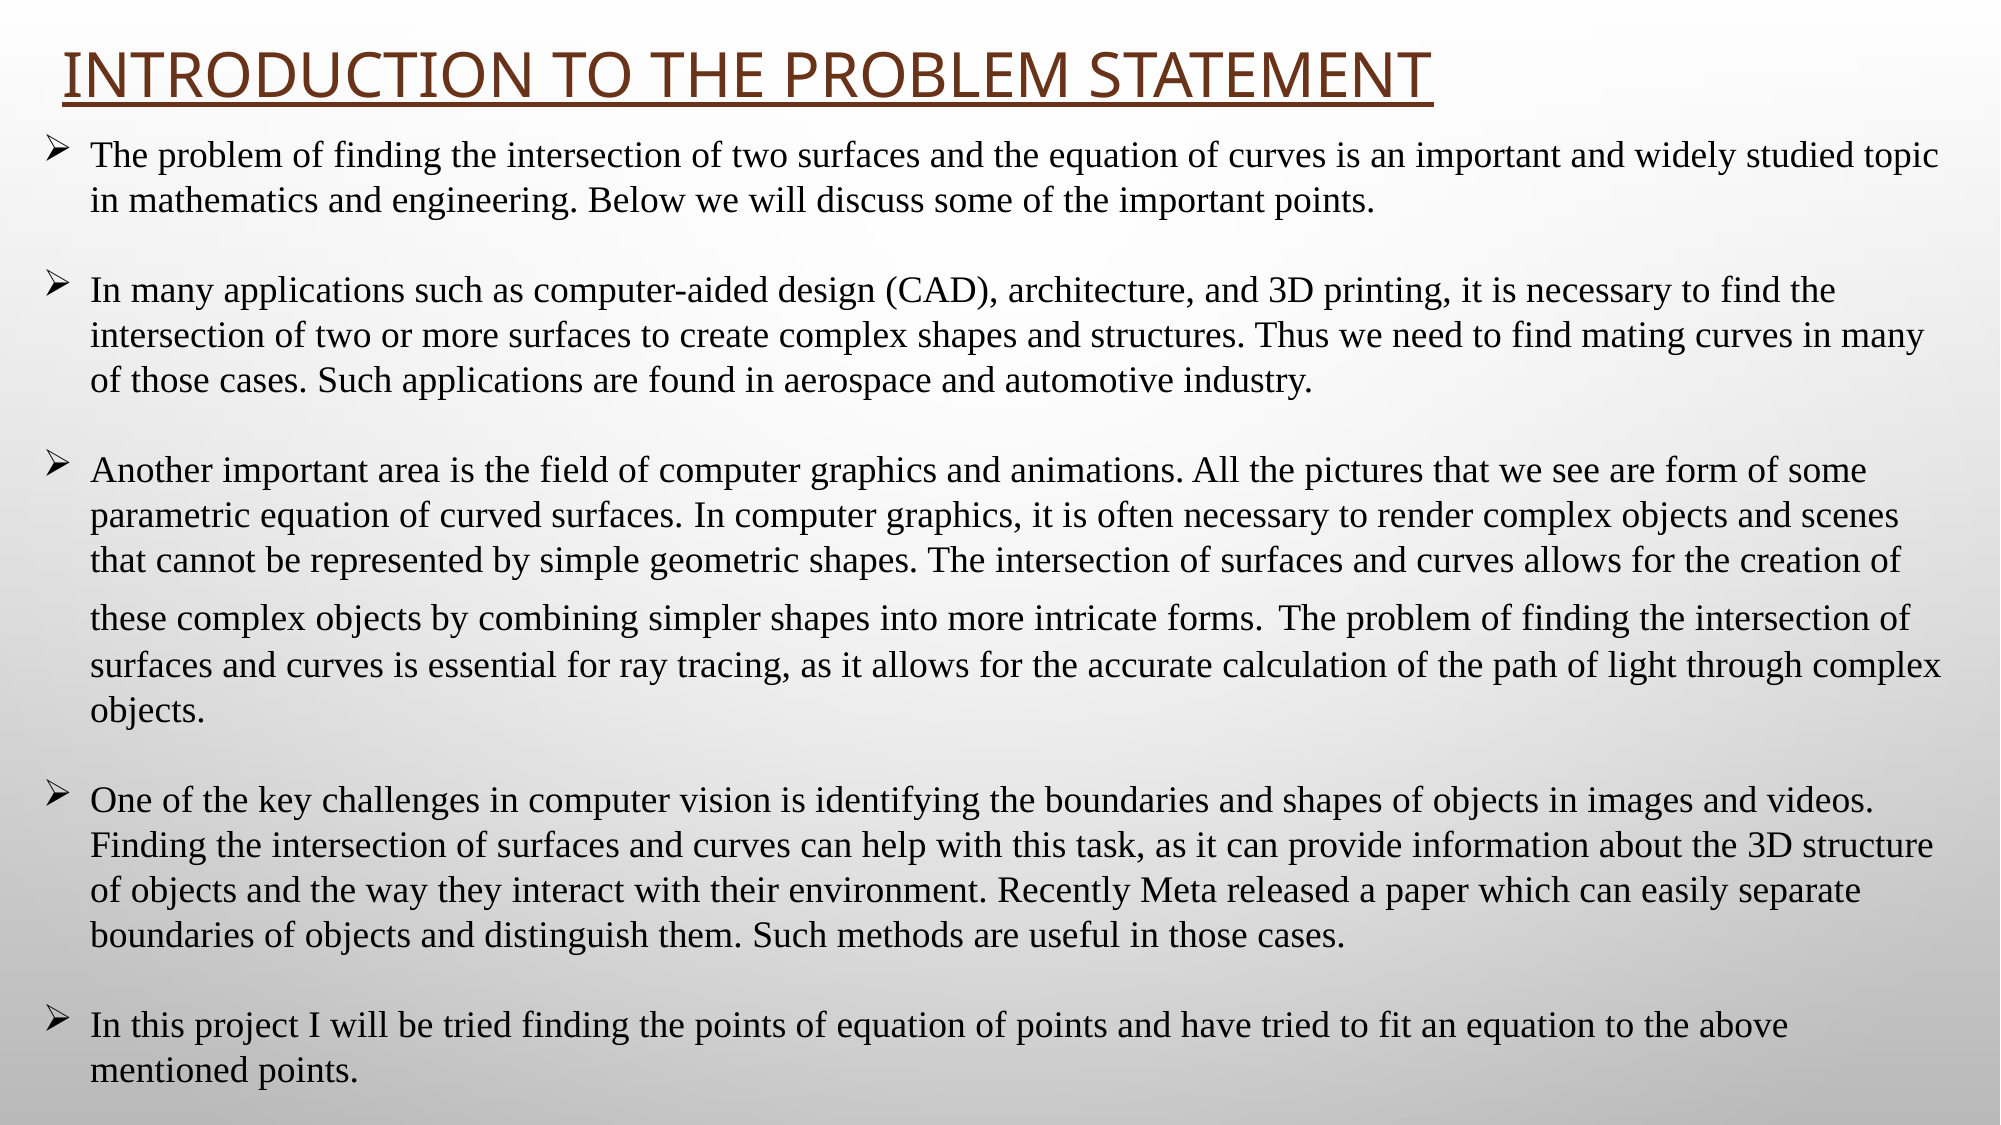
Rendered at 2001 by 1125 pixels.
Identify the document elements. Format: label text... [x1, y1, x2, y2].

text_box The problem of finding the intersection of two surfaces and the equation of curves is an important and widely studied topic in mathematics and engineering. Below we will discuss some of the important points. In many applications such as computer-aided design (CAD), architecture, and 3D printing, it is necessary to find the intersection of two or more surfaces to create complex shapes and structures. Thus we need to find mating curves in many of those cases. Such applications are found in aerospace and automotive industry. Another important area is the field of computer graphics and animations. All the pictures that we see are form of some parametric equation of curved surfaces. In computer graphics, it is often necessary to render complex objects and scenes that cannot be represented by simple geometric shapes. The intersection of surfaces and curves allows for the creation of these complex objects by combining simpler shapes into more intricate forms. The problem of finding the intersection of surfaces and curves is essential for ray tracing, as it allows for the accurate calculation of the path of light through complex objects. One of the key challenges in computer vision is identifying the boundaries and shapes of objects in images and videos. Finding the intersection of surfaces and curves can help with this task, as it can provide information about the 3D structure of objects and the way they interact with their environment. Recently Meta released a paper which can easily separate boundaries of objects and distinguish them. Such methods are useful in those cases. In this project I will be tried finding the points of equation of points and have tried to fit an equation to the above mentioned points. [28, 122, 1972, 1098]
title Introduction to the Problem statement [47, 36, 1686, 122]
picture [0, 0, 2000, 1125]
